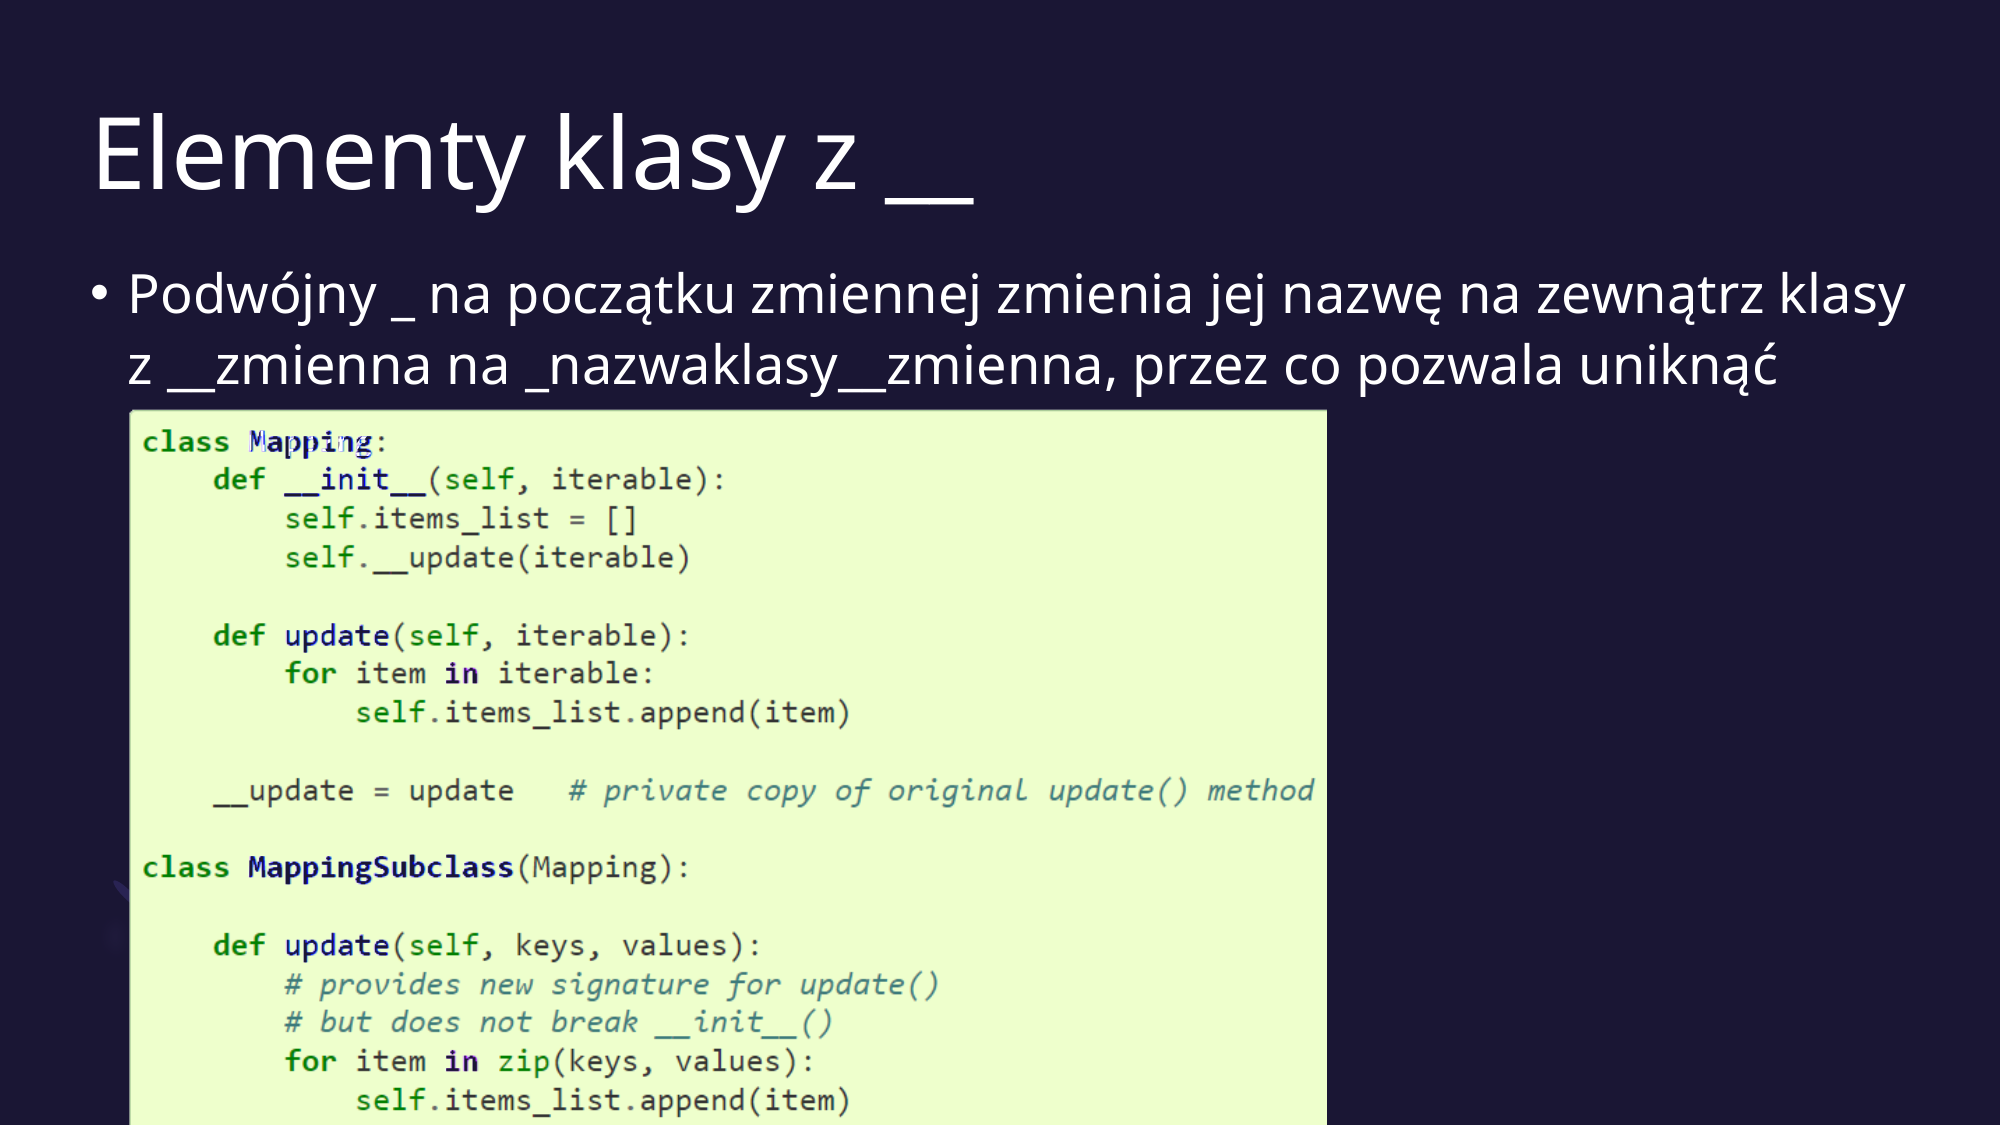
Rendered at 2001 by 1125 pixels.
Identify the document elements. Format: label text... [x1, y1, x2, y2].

picture [124, 403, 1327, 1125]
title Elementy klasy z __ [90, 90, 1910, 252]
list Podwójny _ na początku zmiennej zmienia jej nazwę na zewnątrz klasy z __zmienna na _nazwaklasy__zmienna, przez co pozwala uniknąć kolizji nazw: [90, 252, 1910, 906]
